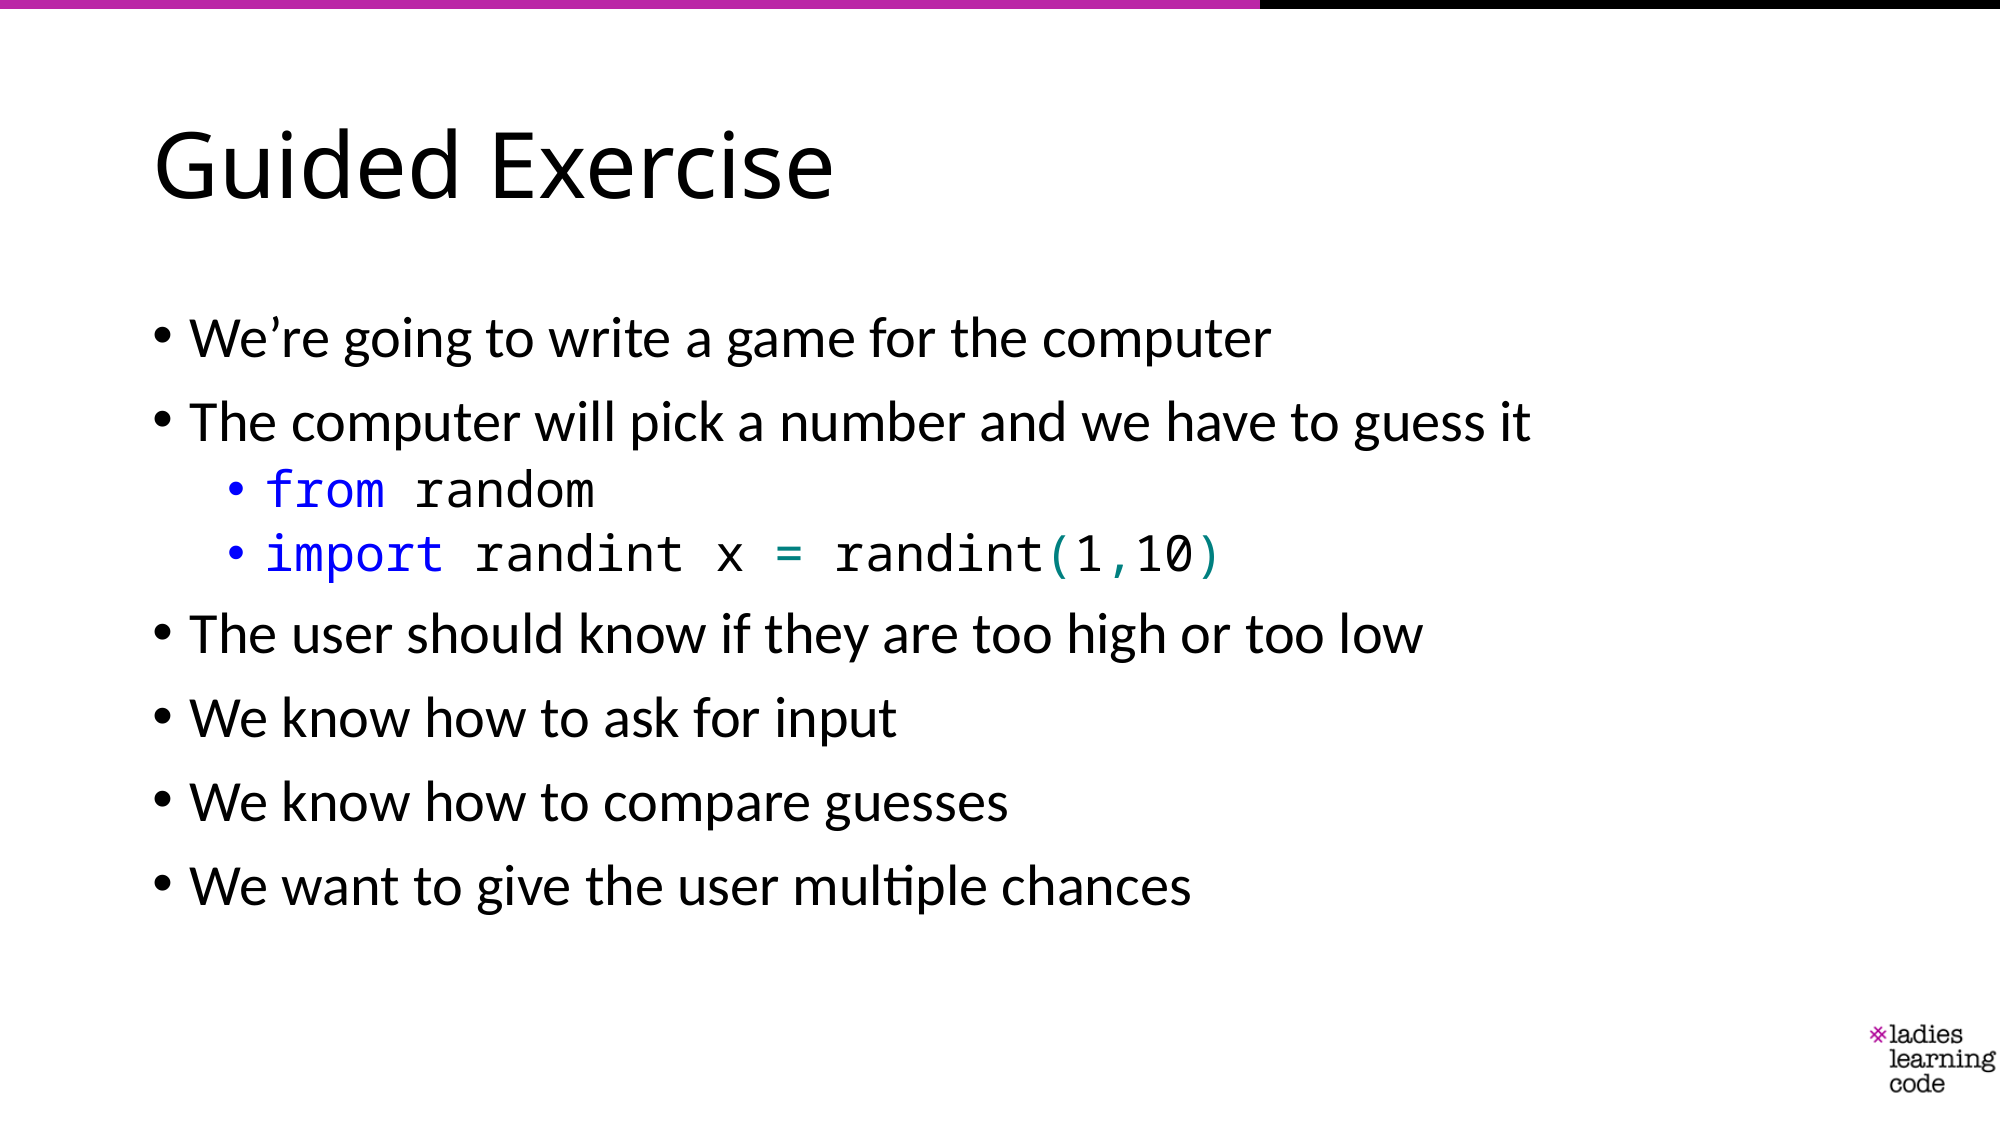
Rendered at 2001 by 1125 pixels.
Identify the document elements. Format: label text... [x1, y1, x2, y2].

list We’re going to write a game for the computer The computer will pick a number and we have to guess it from random import randint x = randint(1,10) The user should know if they are too high or too low We know how to ask for input We know how to compare guesses We want to give the user multiple chances [137, 299, 1863, 1014]
picture [1865, 990, 2000, 1125]
title Guided Exercise [137, 59, 1863, 278]
